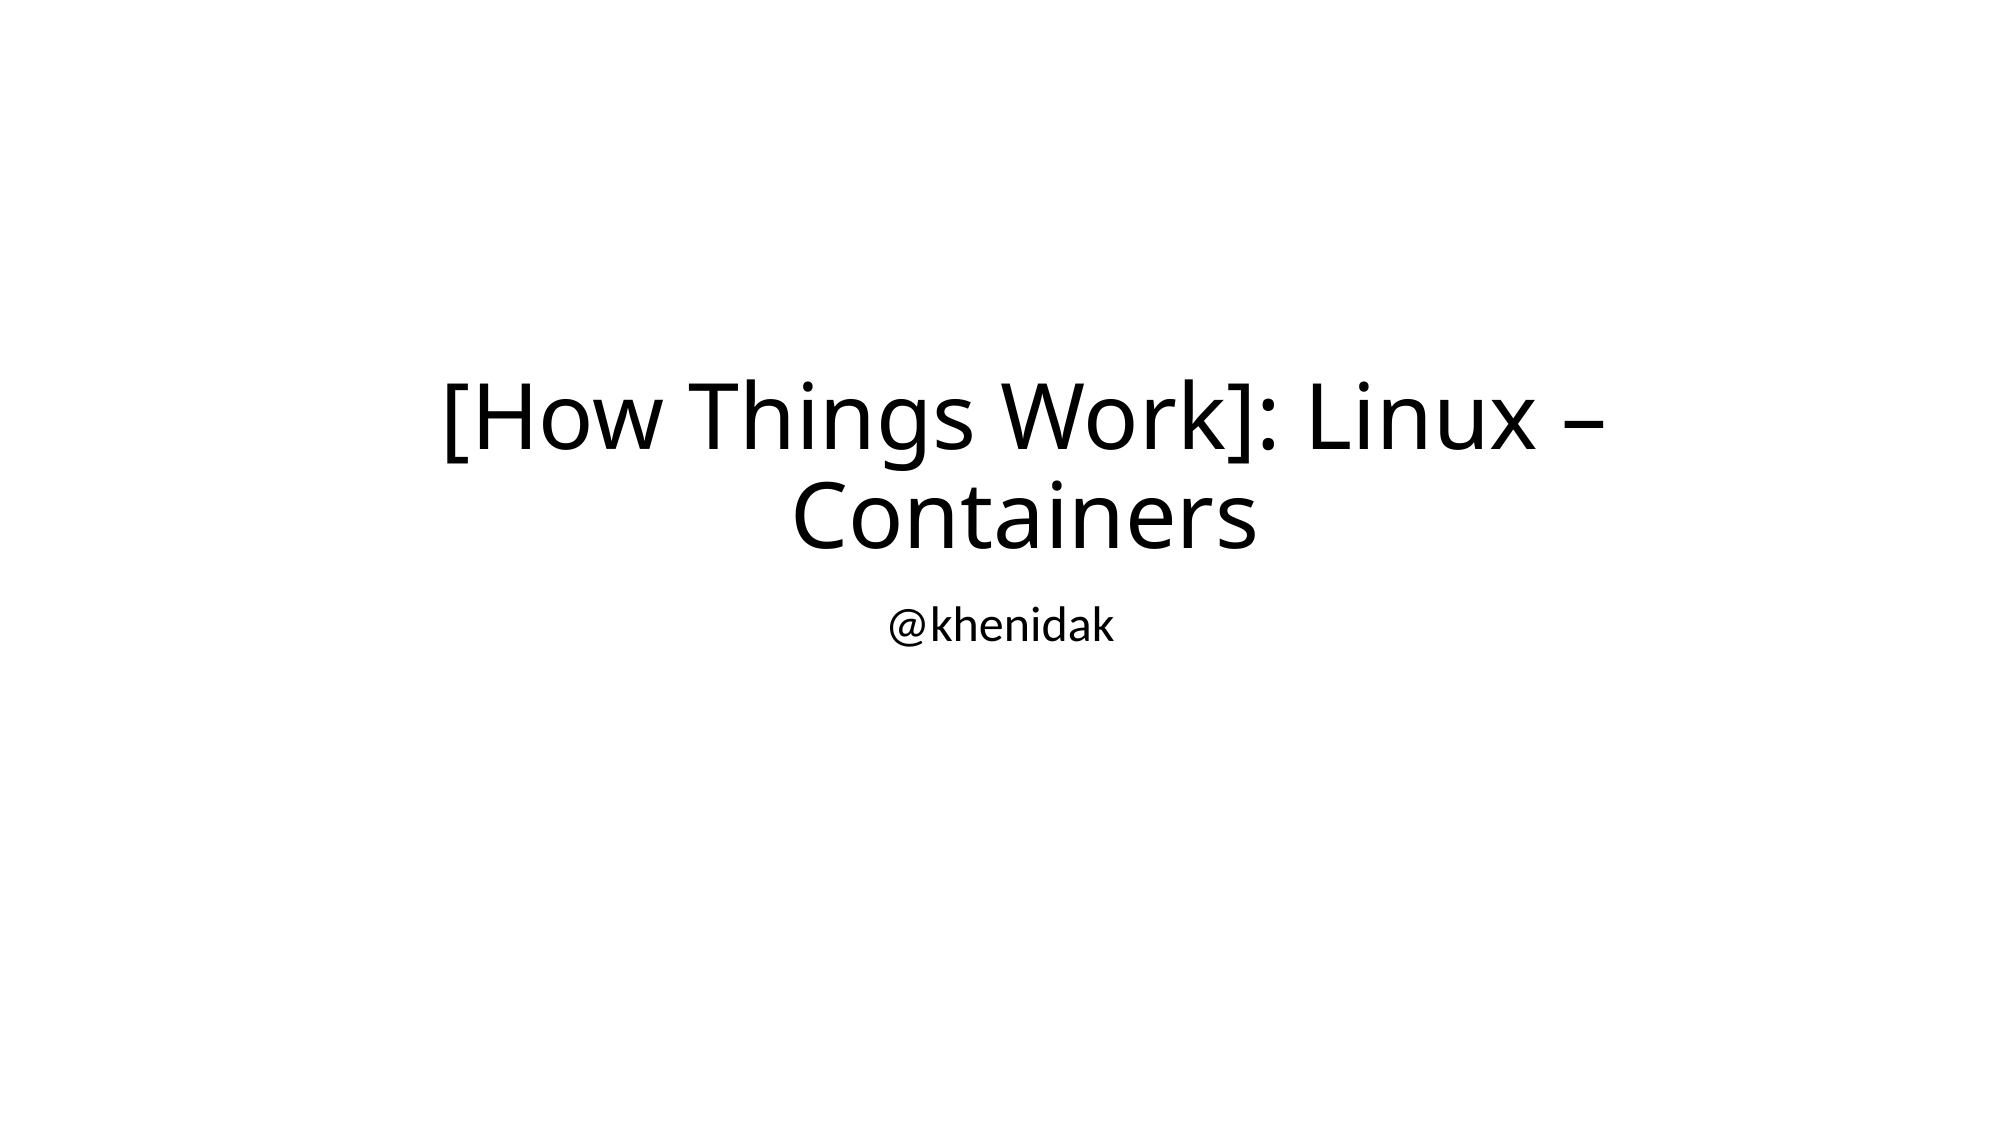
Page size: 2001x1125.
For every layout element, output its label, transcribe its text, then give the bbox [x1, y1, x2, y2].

subtitle @khenidak [249, 590, 1750, 863]
title [How Things Work]: Linux – Containers [249, 184, 1800, 576]
